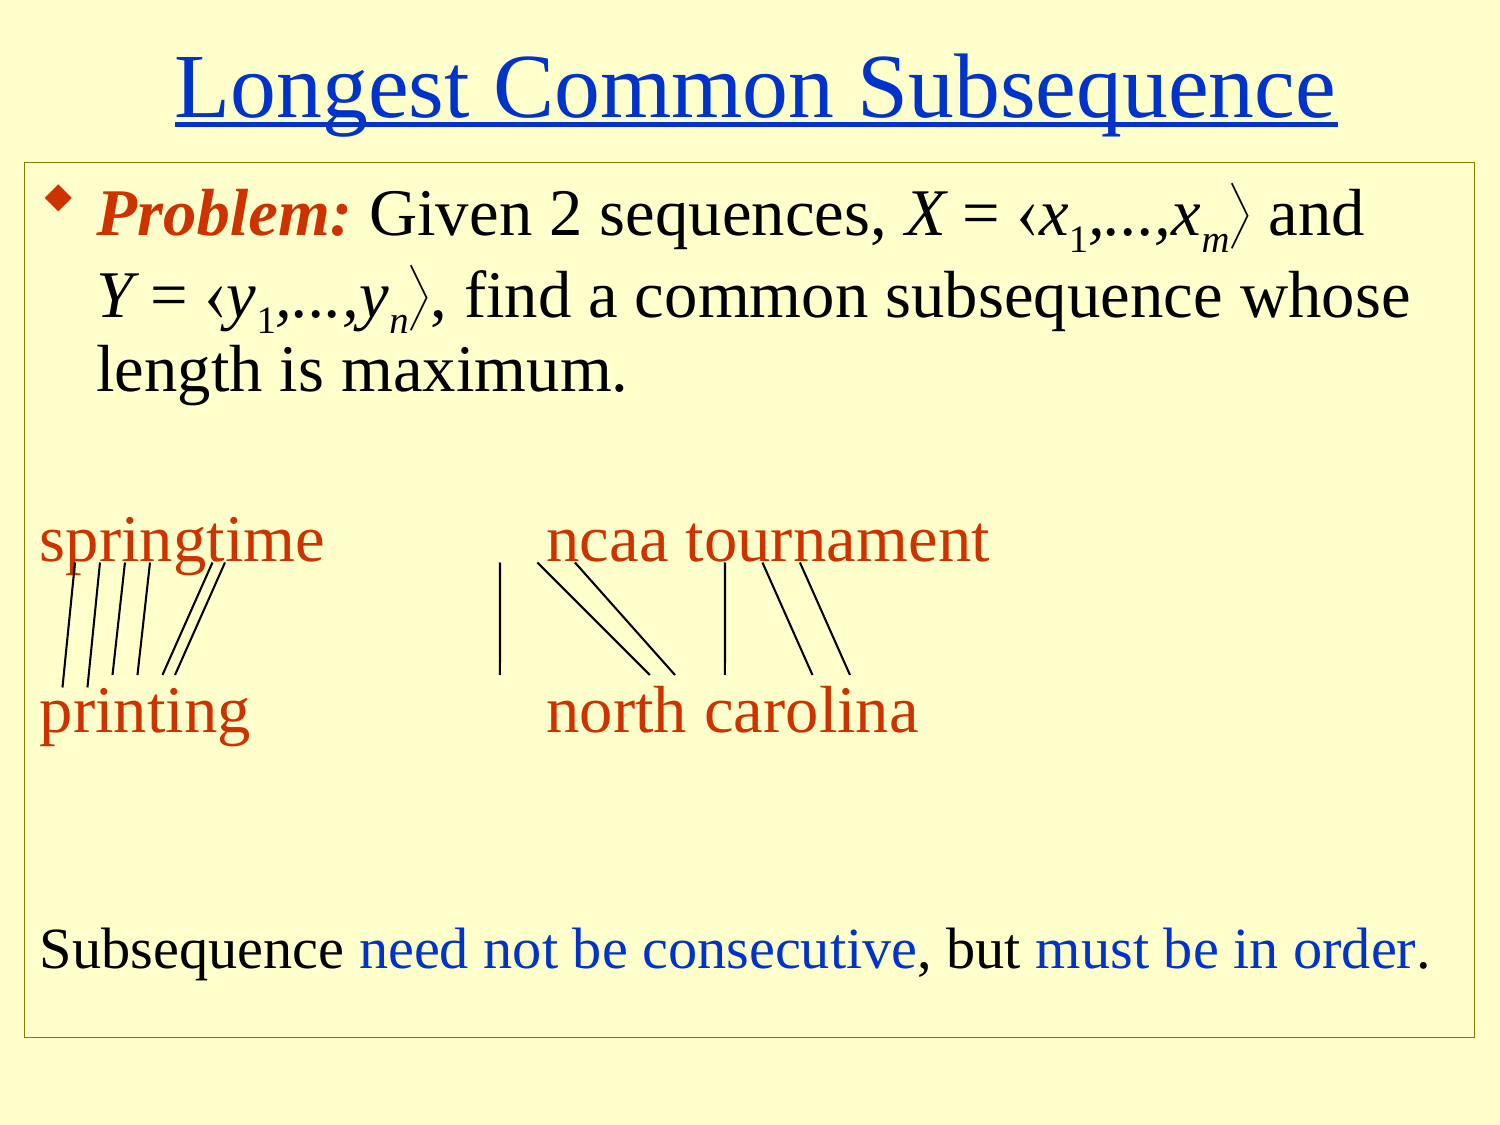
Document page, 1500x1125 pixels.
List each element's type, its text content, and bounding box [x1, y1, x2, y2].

title Longest Common Subsequence [0, 4, 1500, 157]
list Problem: Given 2 sequences, X = x1,...,xm and Y = y1,...,yn, find a common subsequence whose length is maximum. springtime ncaa tournament printing north carolina Subsequence need not be consecutive, but must be in order. [24, 162, 1475, 1038]
